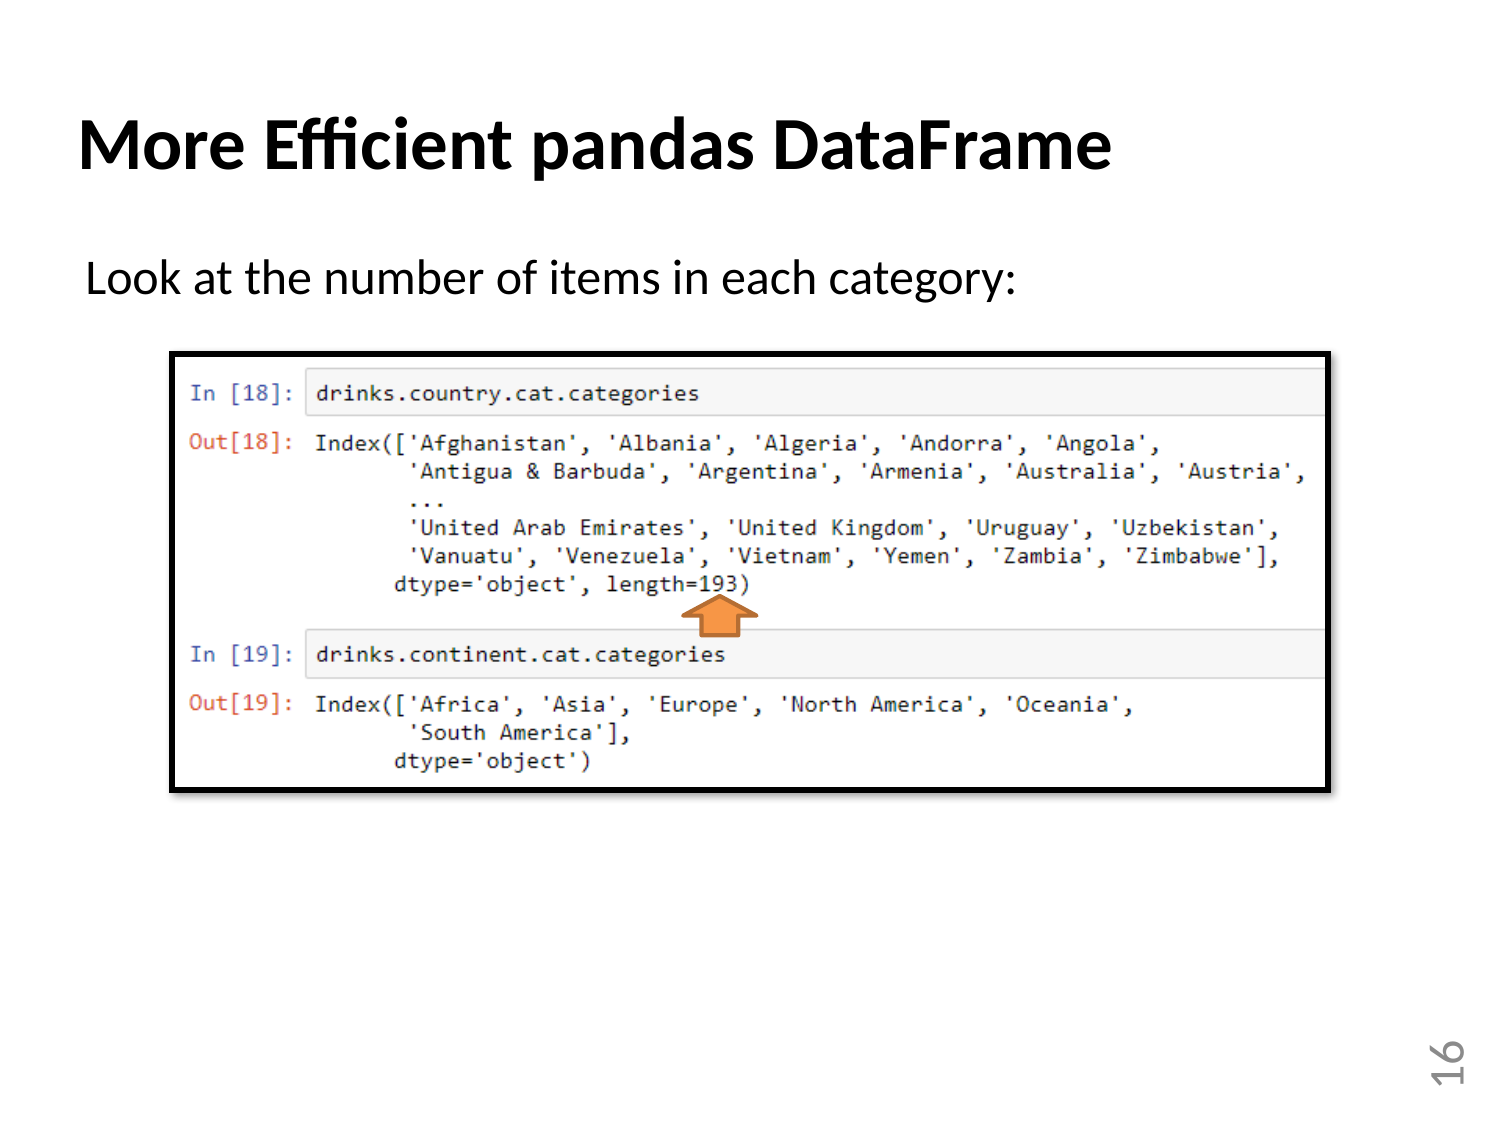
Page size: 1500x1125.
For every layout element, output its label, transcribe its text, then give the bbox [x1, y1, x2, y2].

text_box Look at the number of items in each category: [70, 237, 1434, 313]
text_box More Efficient pandas DataFrame [62, 87, 1450, 193]
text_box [174, 356, 1326, 788]
slide_number 16 [1412, 1025, 1475, 1125]
